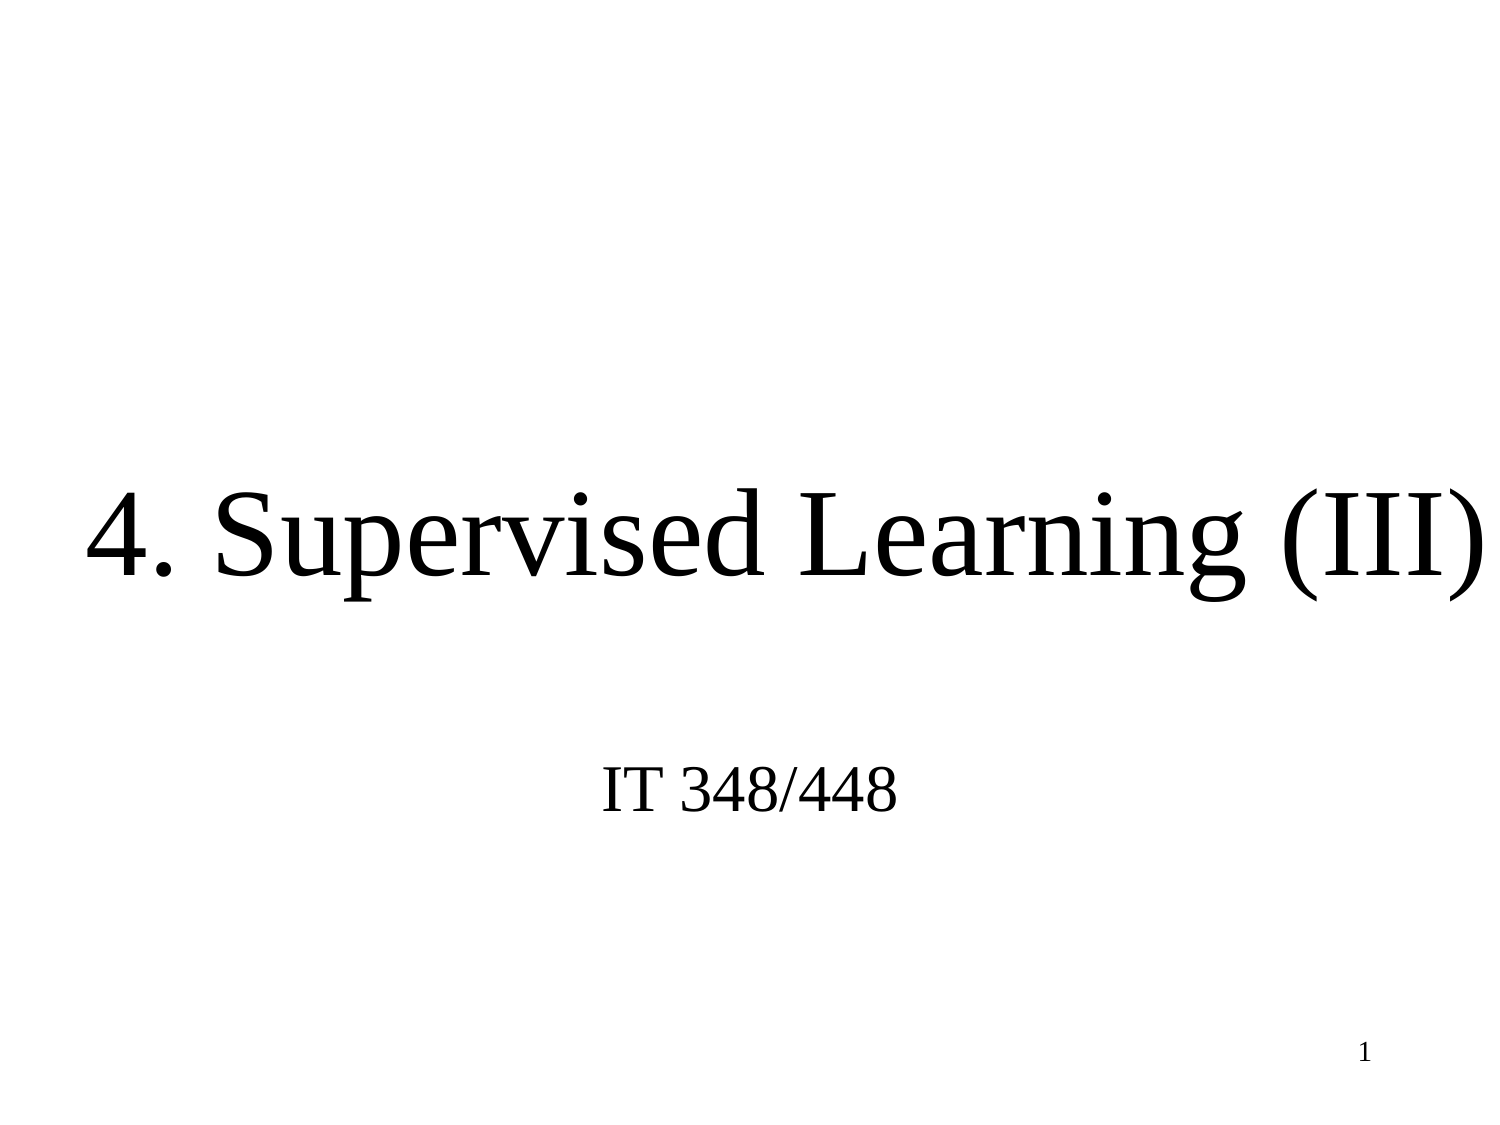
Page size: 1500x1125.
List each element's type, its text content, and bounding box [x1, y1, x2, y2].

slide_number 1 [1074, 1024, 1388, 1101]
subtitle IT 348/448 [224, 737, 1276, 926]
title 4. Supervised Learning (III) [49, 349, 1500, 592]
